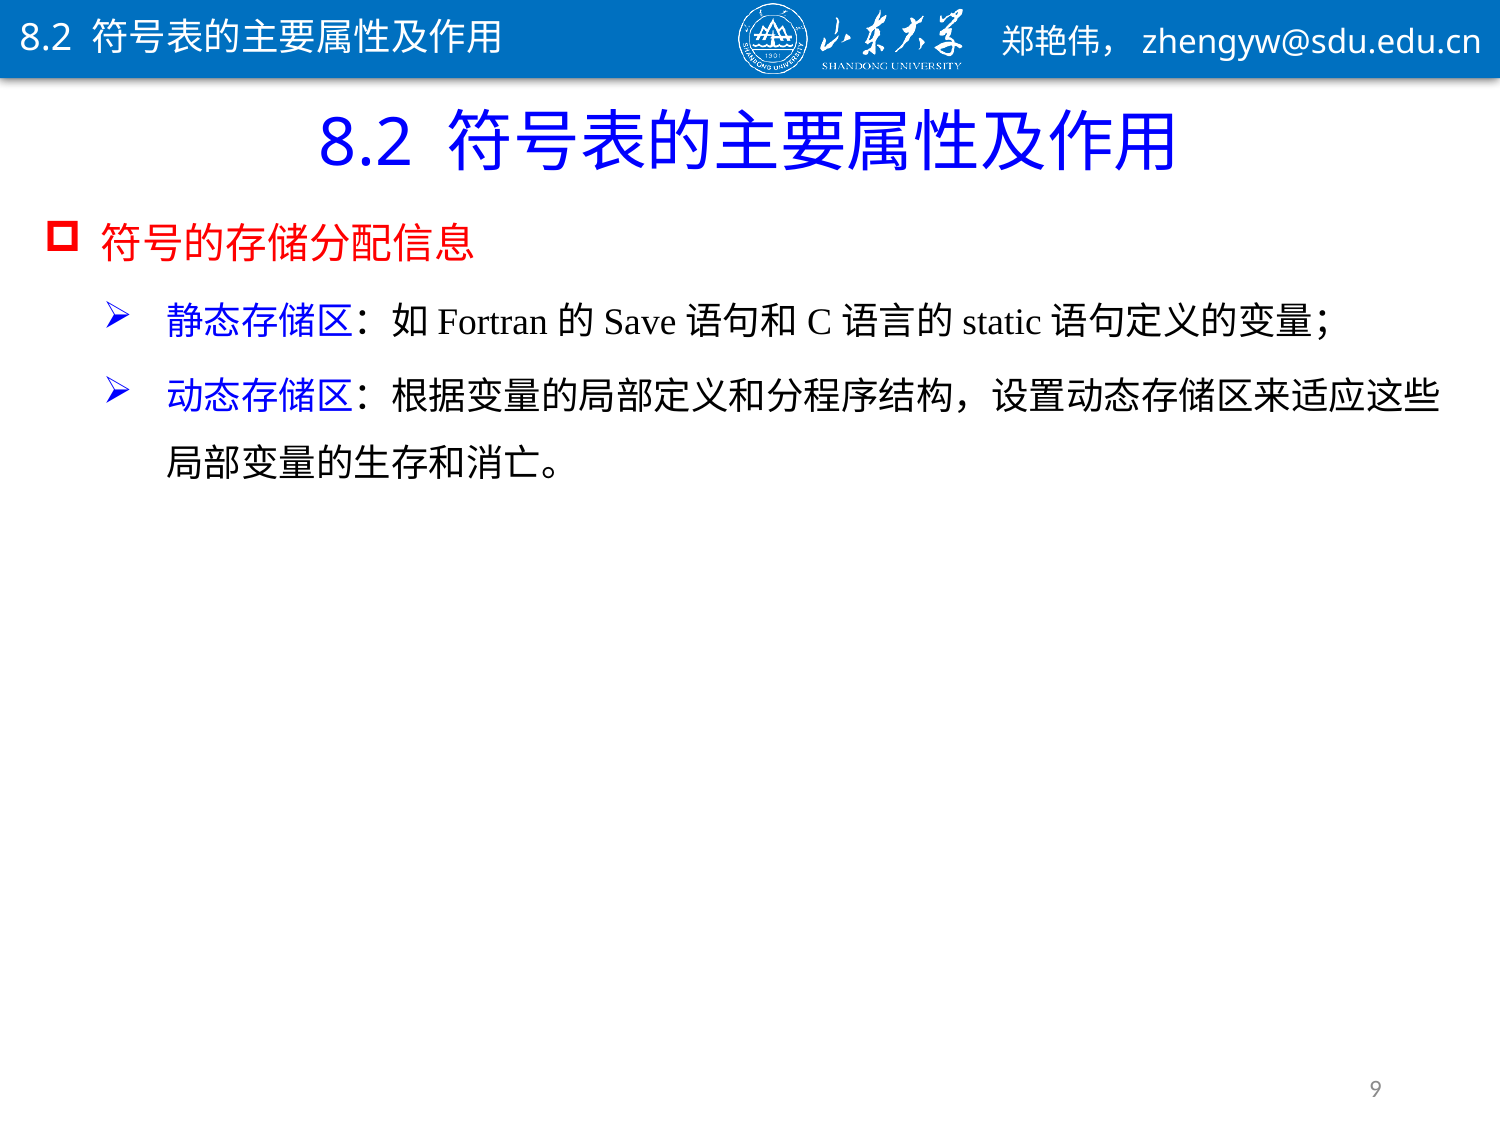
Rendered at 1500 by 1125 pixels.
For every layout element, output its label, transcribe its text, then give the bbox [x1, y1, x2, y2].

text_box 8.2 符号表的主要属性及作用 [0, 91, 1500, 187]
slide_number 9 [1059, 1057, 1397, 1118]
text_box 符号的存储分配信息 静态存储区：如Fortran的Save语句和C语言的static语句定义的变量； 动态存储区：根据变量的局部定义和分程序结构，设置动态存储区来适应这些局部变量的生存和消亡。 [29, 184, 1483, 492]
picture [738, 3, 963, 74]
text_box 8.2 符号表的主要属性及作用 [4, 5, 519, 66]
